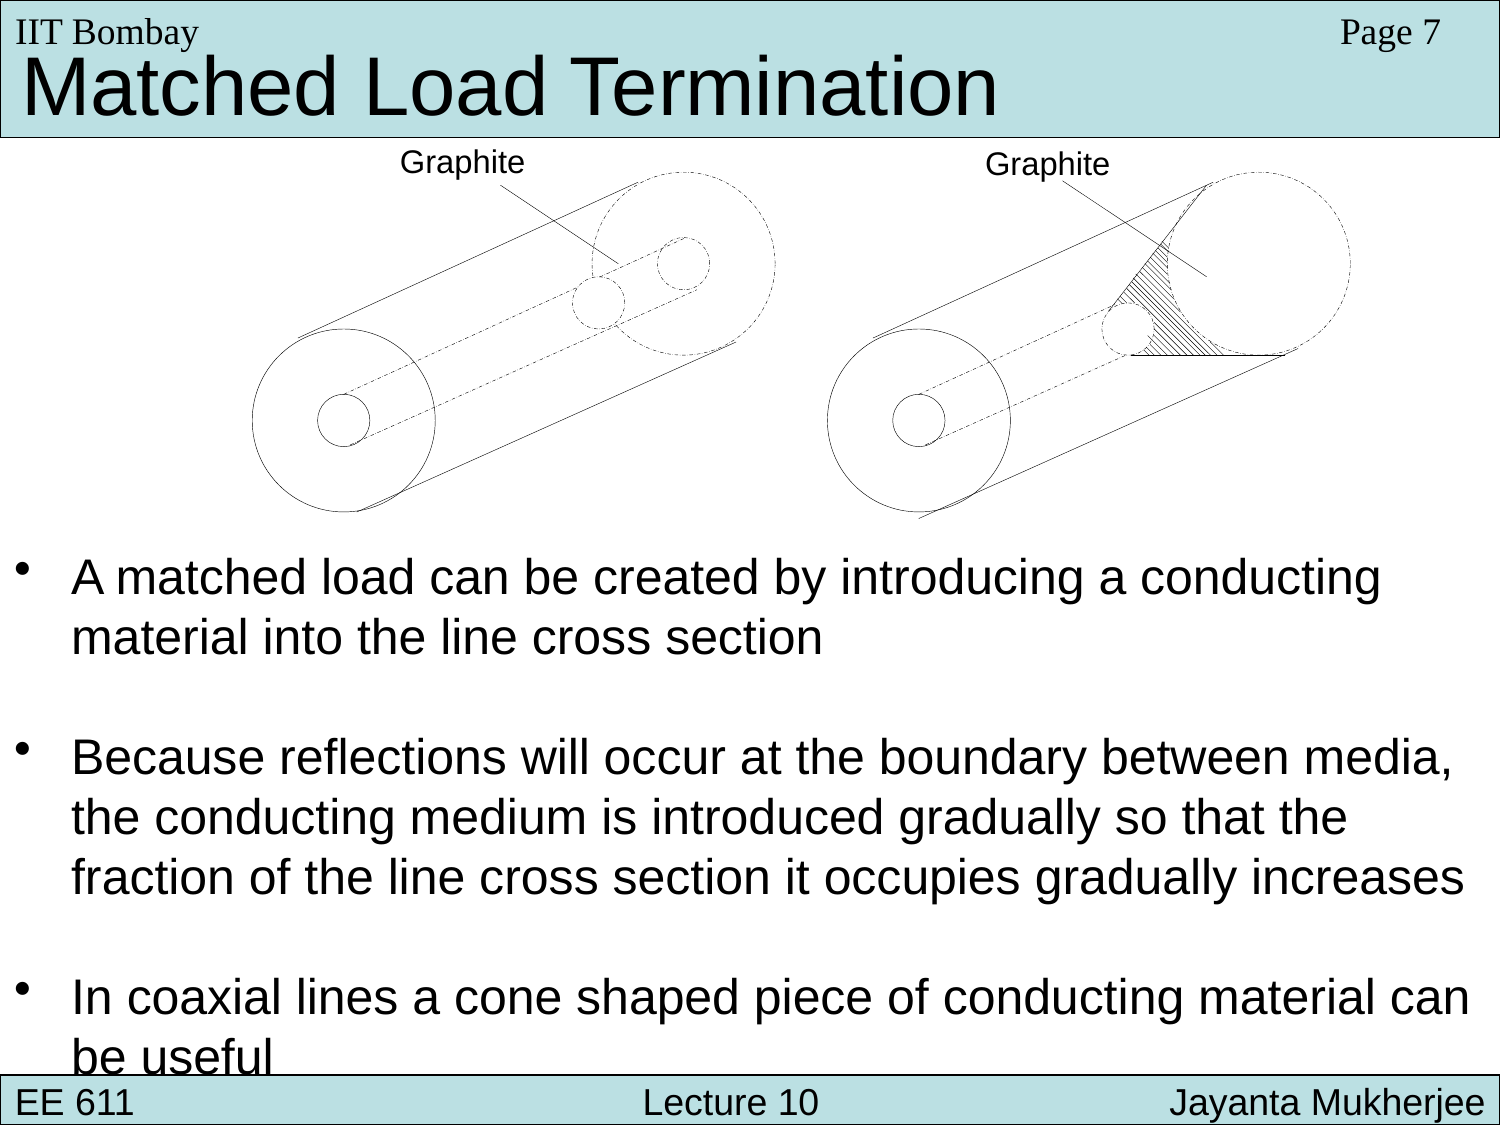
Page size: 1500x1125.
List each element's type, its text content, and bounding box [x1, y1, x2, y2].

text_box Matched Load Termination [6, 24, 1016, 140]
text_box A matched load can be created by introducing a conducting material into the line cross section Because reflections will occur at the boundary between media, the conducting medium is introduced gradually so that the fraction of the line cross section it occupies gradually increases In coaxial lines a cone shaped piece of conducting material can be useful [0, 537, 1500, 1093]
text_box [215, 0, 1500, 138]
text_box [0, 60, 6, 138]
text_box Page 7 [1325, 0, 1457, 60]
text_box EE 611 Lecture 10 Jayanta Mukherjee [0, 1093, 1500, 1125]
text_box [249, 137, 1353, 522]
text_box IIT Bombay [0, 0, 215, 60]
